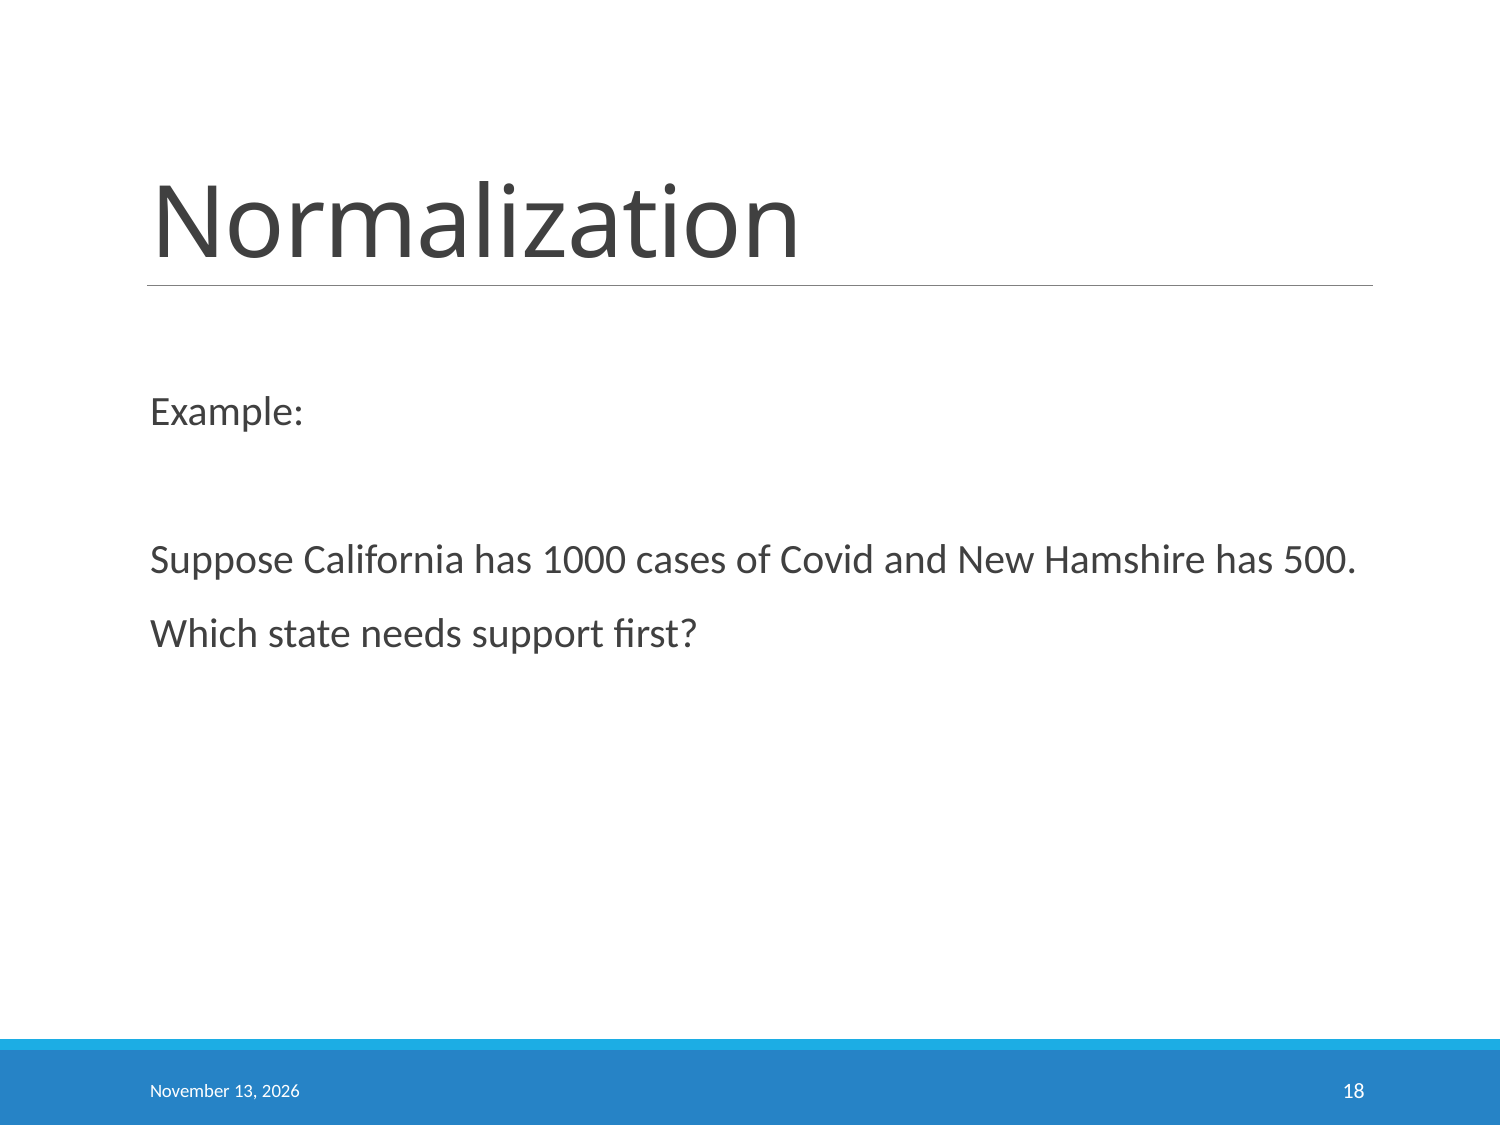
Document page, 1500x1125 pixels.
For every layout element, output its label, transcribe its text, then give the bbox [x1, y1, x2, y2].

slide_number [135, 1059, 440, 1120]
list Example: Suppose California has 1000 cases of Covid and New Hamshire has 500. Which state needs support first? [135, 302, 1373, 963]
title Normalization [135, 47, 1373, 285]
slide_number 18 [1218, 1059, 1380, 1120]
